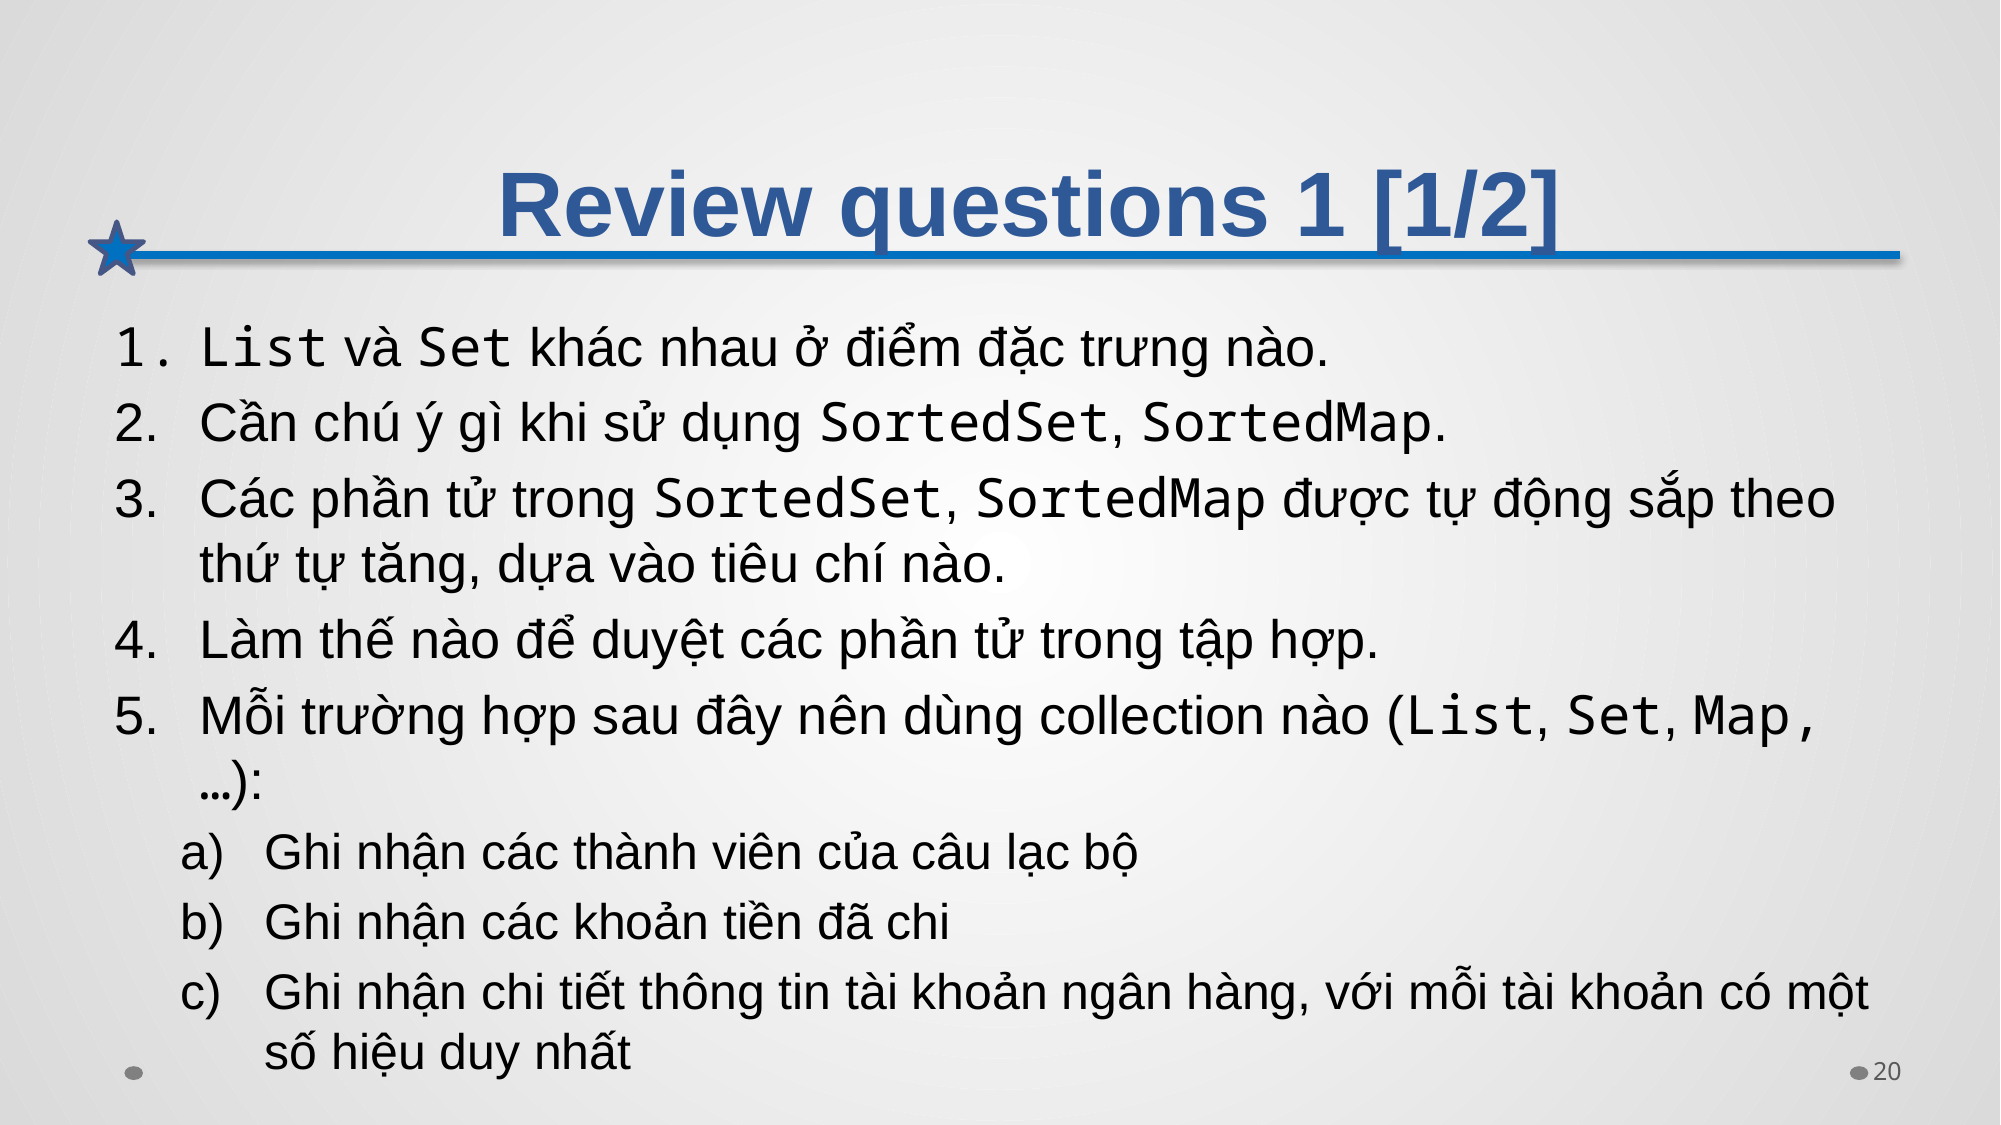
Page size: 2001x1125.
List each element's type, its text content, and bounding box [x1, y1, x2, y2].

slide_number 20 [1868, 1042, 1992, 1103]
list List và Set khác nhau ở điểm đặc trưng nào. Cần chú ý gì khi sử dụng SortedSet, SortedMap. Các phần tử trong SortedSet, SortedMap được tự động sắp theo thứ tự tăng, dựa vào tiêu chí nào. Làm thế nào để duyệt các phần tử trong tập hợp. Mỗi trường hợp sau đây nên dùng collection nào (List, Set, Map,…): Ghi nhận các thành viên của câu lạc bộ Ghi nhận các khoản tiền đã chi Ghi nhận chi tiết thông tin tài khoản ngân hàng, với mỗi tài khoản có một số hiệu duy nhất [99, 304, 1900, 1064]
title Review questions 1 [1/2] [161, 28, 1897, 263]
